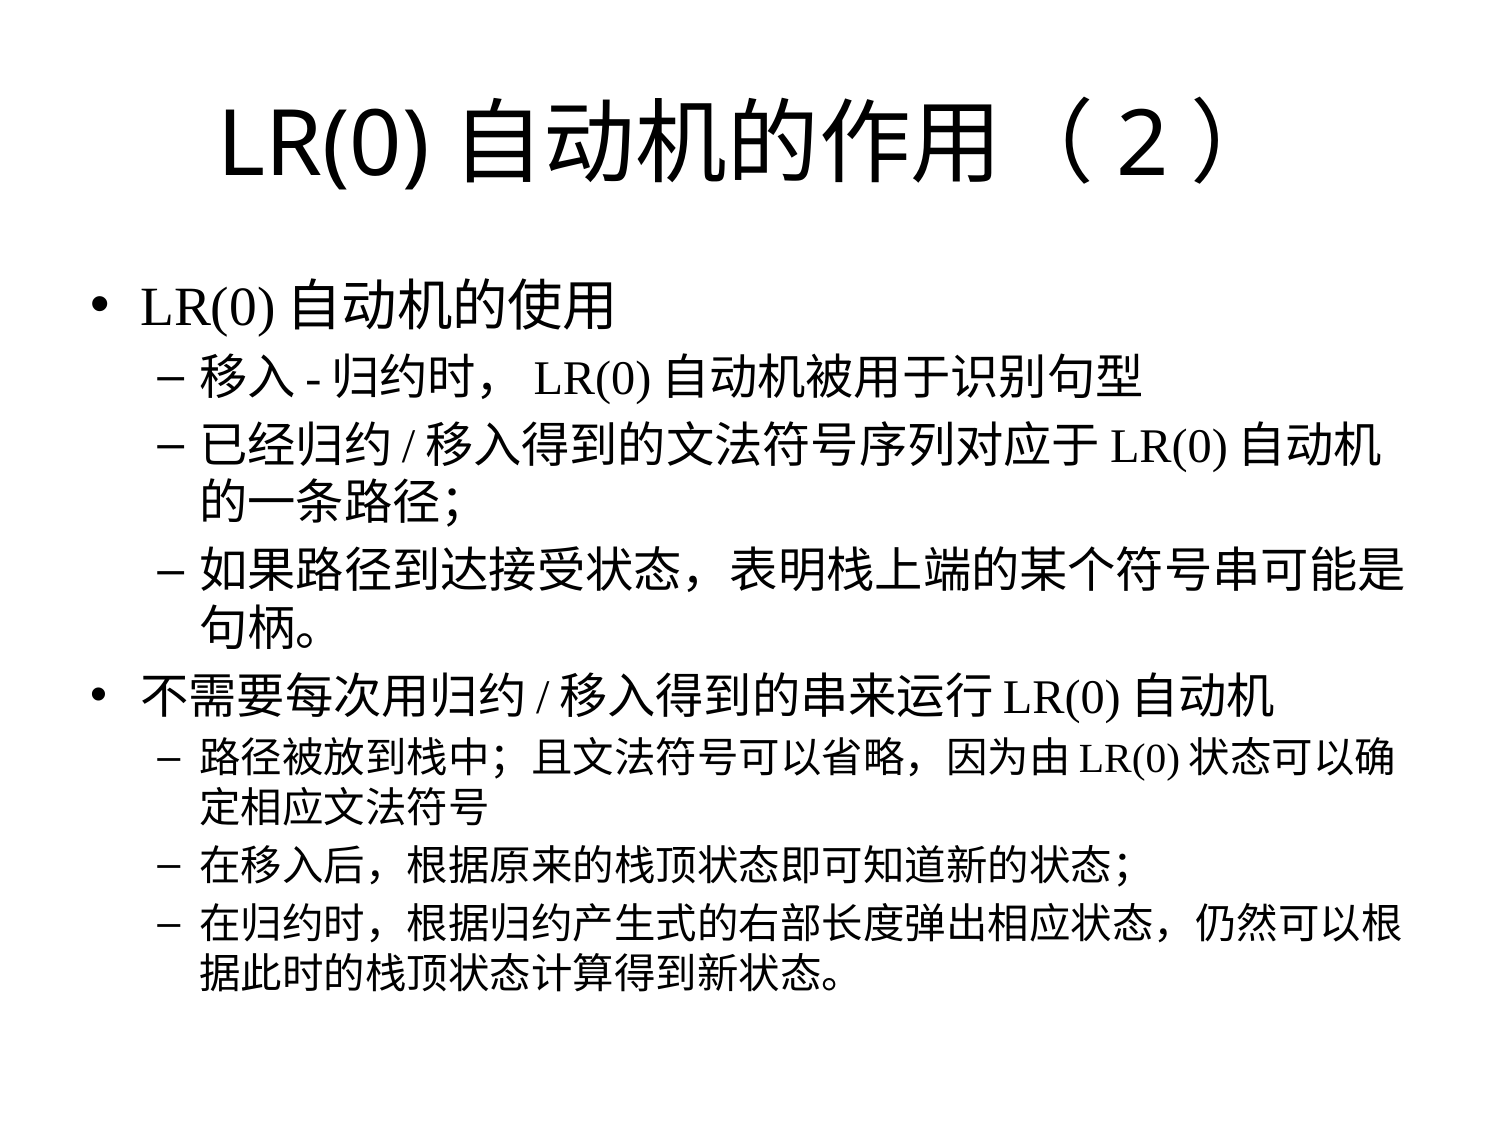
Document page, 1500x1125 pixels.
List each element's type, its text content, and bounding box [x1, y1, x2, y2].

title LR(0)自动机的作用（2） [75, 45, 1425, 233]
list LR(0)自动机的使用 移入-归约时，LR(0)自动机被用于识别句型 已经归约/移入得到的文法符号序列对应于LR(0)自动机的一条路径； 如果路径到达接受状态，表明栈上端的某个符号串可能是句柄。 不需要每次用归约/移入得到的串来运行LR(0)自动机 路径被放到栈中；且文法符号可以省略，因为由LR(0)状态可以确定相应文法符号 在移入后，根据原来的栈顶状态即可知道新的状态； 在归约时，根据归约产生式的右部长度弹出相应状态，仍然可以根据此时的栈顶状态计算得到新状态。 [75, 262, 1425, 1005]
